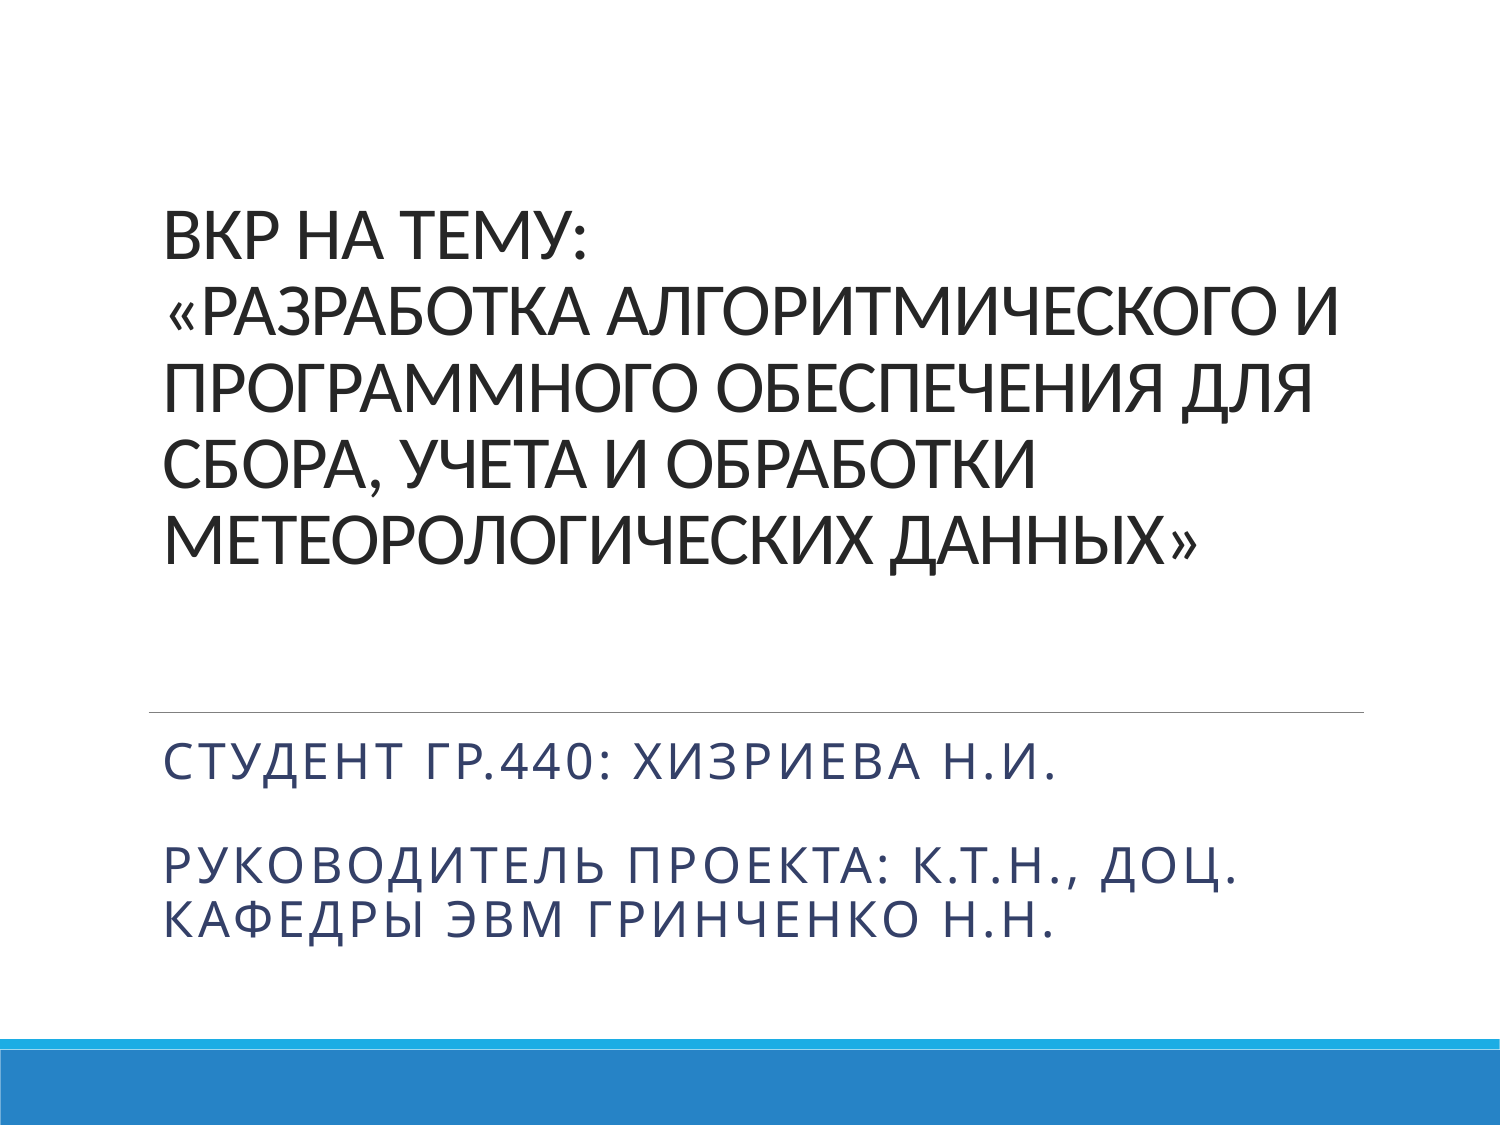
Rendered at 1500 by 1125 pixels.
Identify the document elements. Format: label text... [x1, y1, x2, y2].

title ВКР НА ТЕМУ: «РАЗРАБОТКА АЛГОРИТМИЧЕСКОГО И ПРОГРАММНОГО ОБЕСПЕЧЕНИЯ ДЛЯ СБОРА, УЧЕТА И ОБРАБОТКИ МЕТЕОРОЛОГИЧЕСКИХ ДАННЫХ» [147, 49, 1405, 588]
subtitle Студент гр.440: Хизриева Н.И. Руководитель проекта: к.т.н., доц. кафедры ЭВМ Гринченко Н.Н. [147, 728, 1440, 1083]
